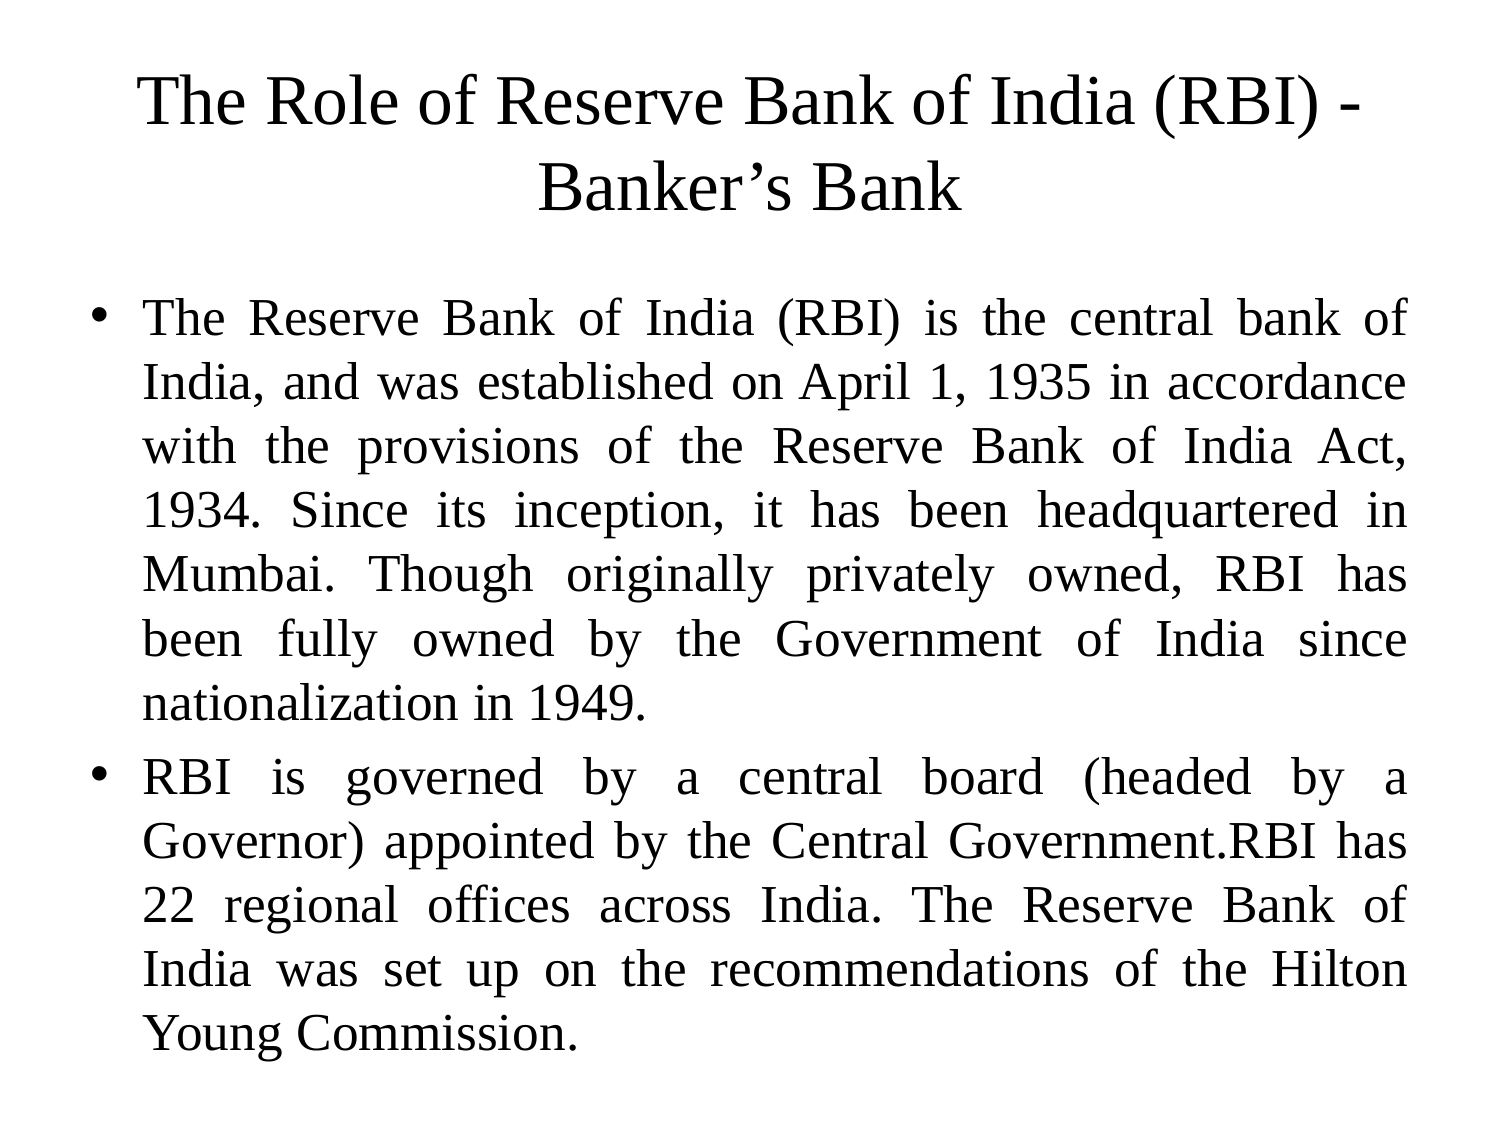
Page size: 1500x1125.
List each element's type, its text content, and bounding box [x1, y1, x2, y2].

list The Reserve Bank of India (RBI) is the central bank of India, and was established on April 1, 1935 in accordance with the provisions of the Reserve Bank of India Act, 1934. Since its inception, it has been headquartered in Mumbai. Though originally privately owned, RBI has been fully owned by the Government of India since nationalization in 1949. RBI is governed by a central board (headed by a Governor) appointed by the Central Government.RBI has 22 regional offices across India. The Reserve Bank of India was set up on the recommendations of the Hilton Young Commission. [75, 275, 1425, 1075]
title The Role of Reserve Bank of India (RBI) -Banker’s Bank [75, 45, 1425, 233]
